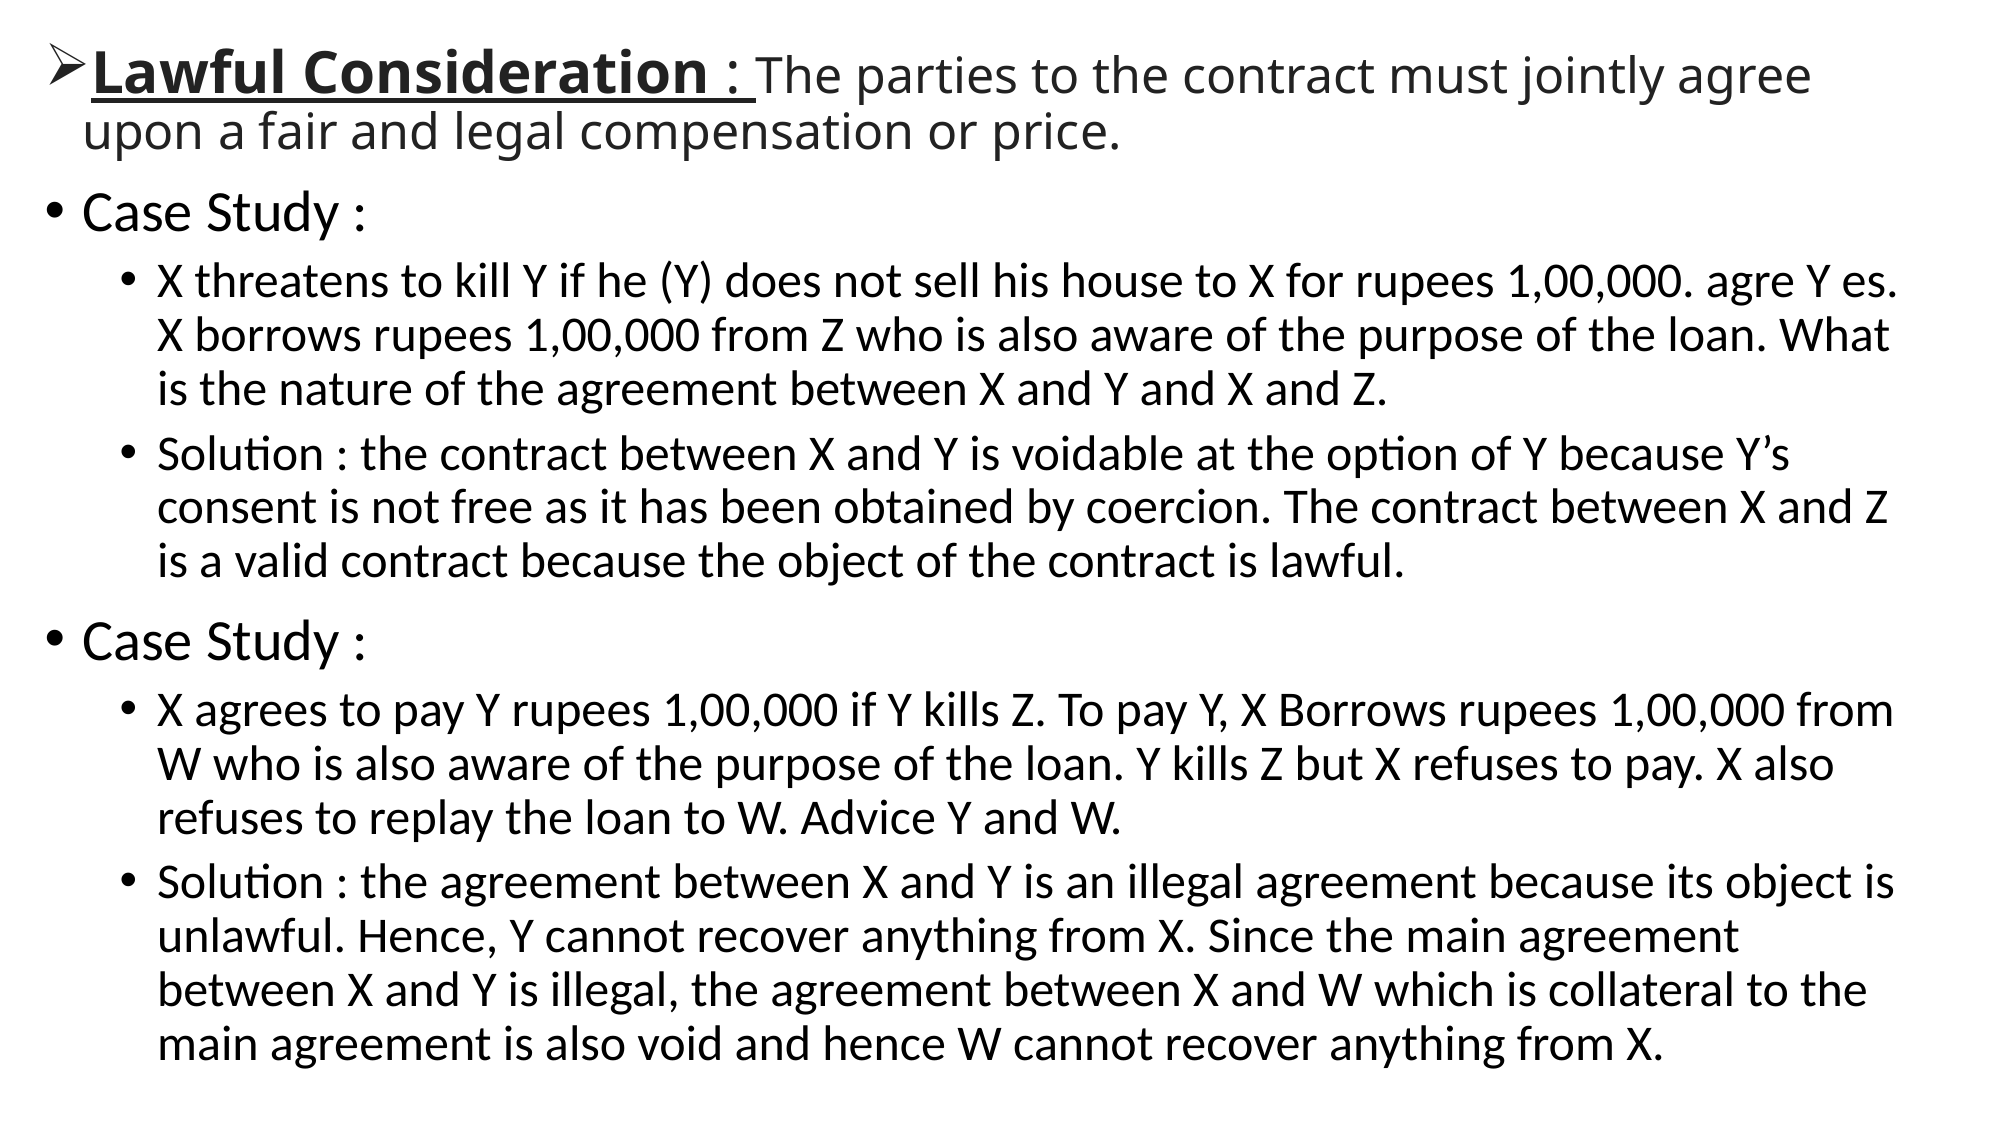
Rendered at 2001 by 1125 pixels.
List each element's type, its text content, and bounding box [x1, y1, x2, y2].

list Lawful Consideration : The parties to the contract must jointly agree upon a fair and legal compensation or price. Case Study : X threatens to kill Y if he (Y) does not sell his house to X for rupees 1,00,000. agre Y es. X borrows rupees 1,00,000 from Z who is also aware of the purpose of the loan. What is the nature of the agreement between X and Y and X and Z. Solution : the contract between X and Y is voidable at the option of Y because Y’s consent is not free as it has been obtained by coercion. The contract between X and Z is a valid contract because the object of the contract is lawful. Case Study : X agrees to pay Y rupees 1,00,000 if Y kills Z. To pay Y, X Borrows rupees 1,00,000 from W who is also aware of the purpose of the loan. Y kills Z but X refuses to pay. X also refuses to replay the loan to W. Advice Y and W. Solution : the agreement between X and Y is an illegal agreement because its object is unlawful. Hence, Y cannot recover anything from X. Since the main agreement between X and Y is illegal, the agreement between X and W which is collateral to the main agreement is also void and hence W cannot recover anything from X. [29, 35, 1944, 1091]
